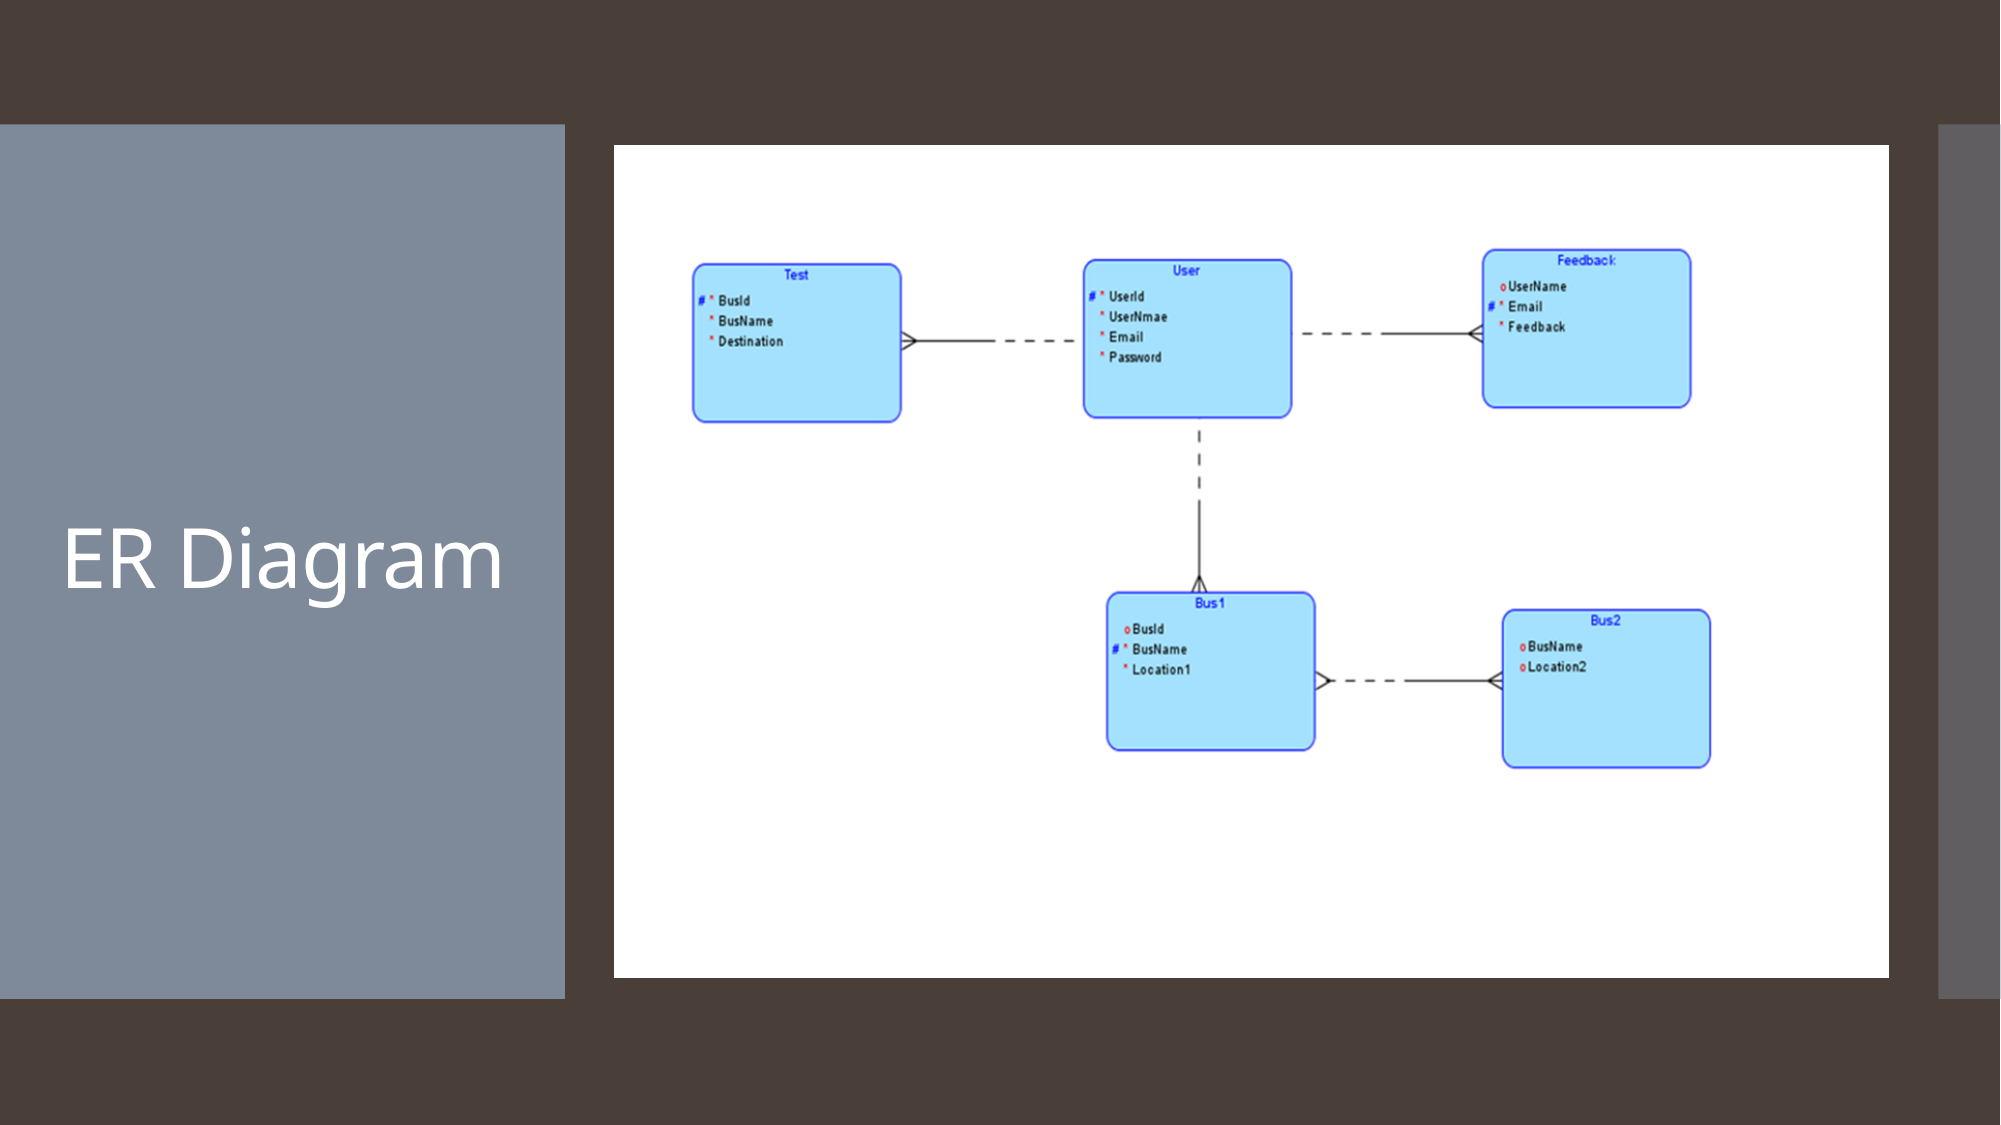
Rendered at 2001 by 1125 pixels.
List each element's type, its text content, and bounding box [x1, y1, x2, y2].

picture [613, 145, 1889, 978]
title ER Diagram [41, 184, 525, 940]
